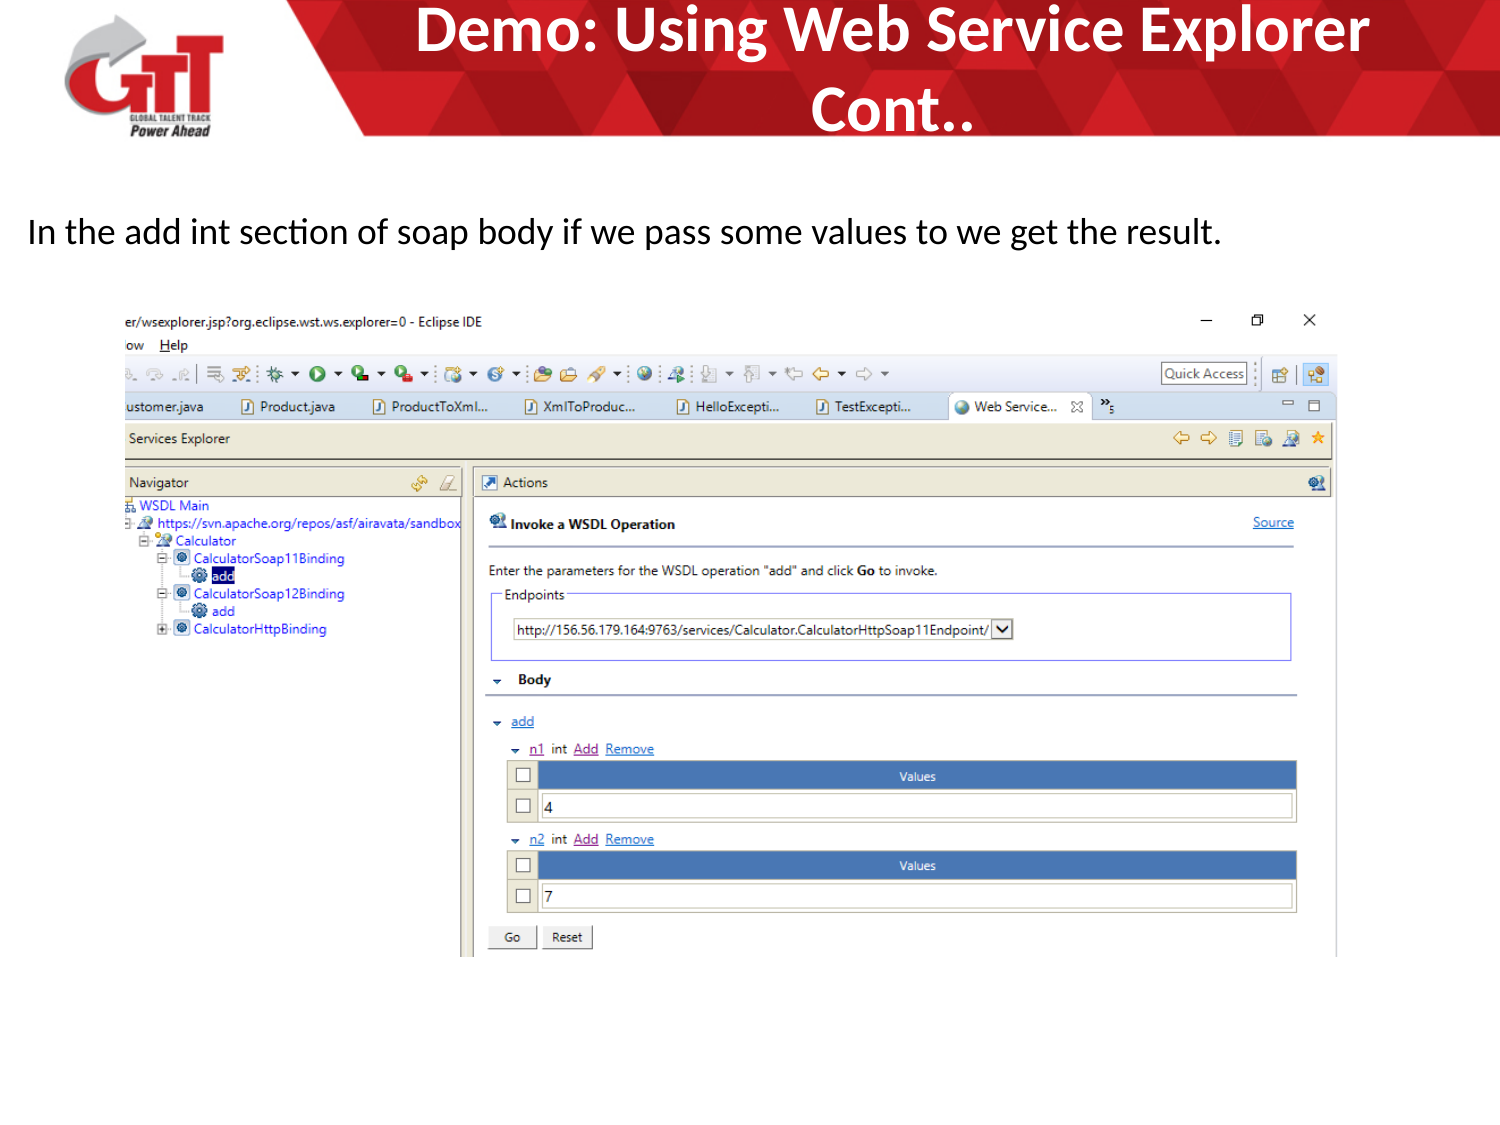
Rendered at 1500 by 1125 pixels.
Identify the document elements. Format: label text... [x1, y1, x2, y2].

picture [0, 0, 1500, 1125]
text_box In the add int section of soap body if we pass some values to we get the result. [12, 199, 1500, 260]
title Demo: Using Web Service Explorer Cont.. [324, 12, 1463, 118]
